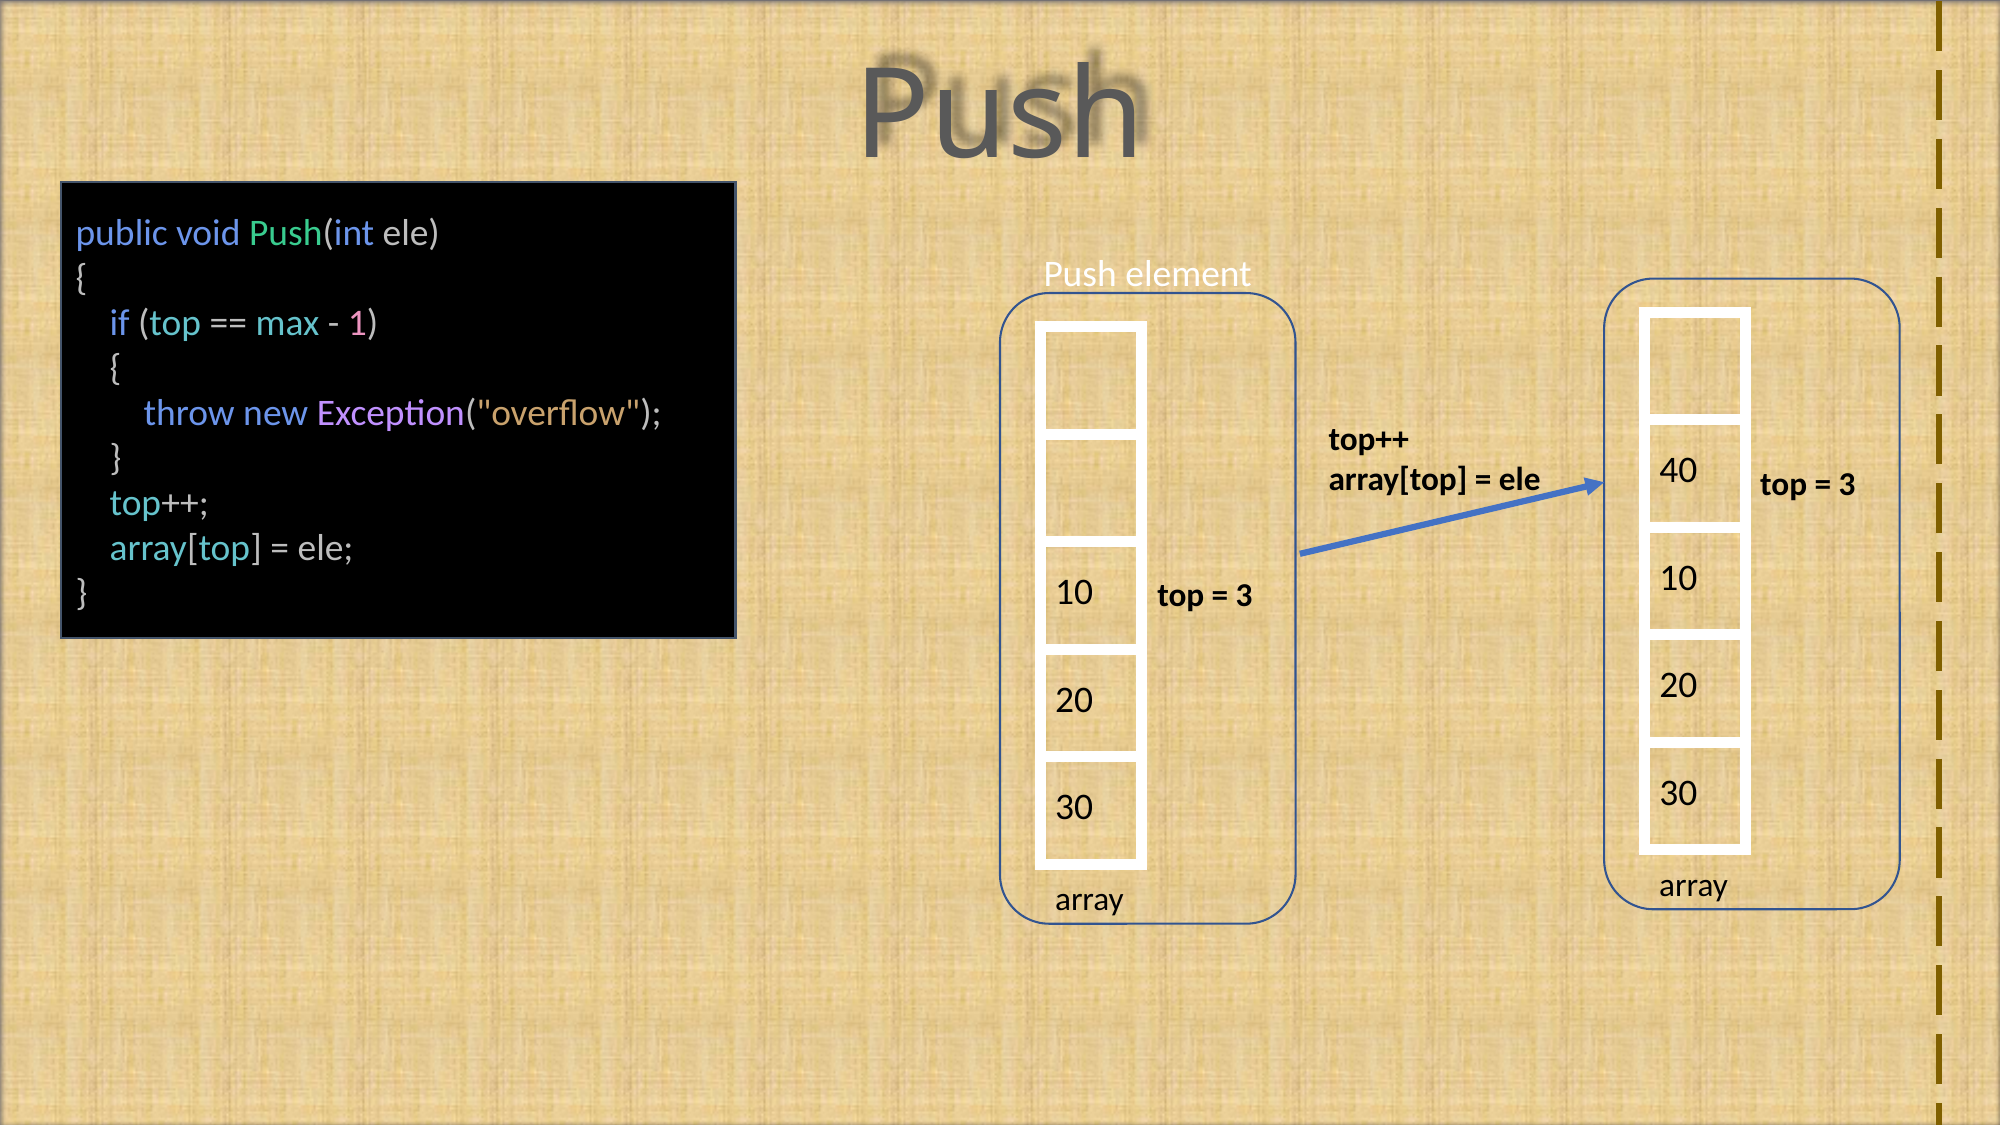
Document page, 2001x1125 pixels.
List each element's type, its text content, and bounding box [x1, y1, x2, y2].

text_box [1299, 482, 1605, 554]
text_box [999, 255, 1296, 924]
text_box top++ array[top] = ele [1313, 410, 1586, 482]
text_box Push [564, 24, 1436, 190]
text_box public void Push(int ele) { if (top == max - 1) { throw new Exception("overflow"); } top++; array[top] = ele; } [60, 181, 737, 639]
text_box [1940, 6, 1997, 1121]
text_box [4, 6, 1939, 1121]
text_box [1604, 240, 1900, 910]
